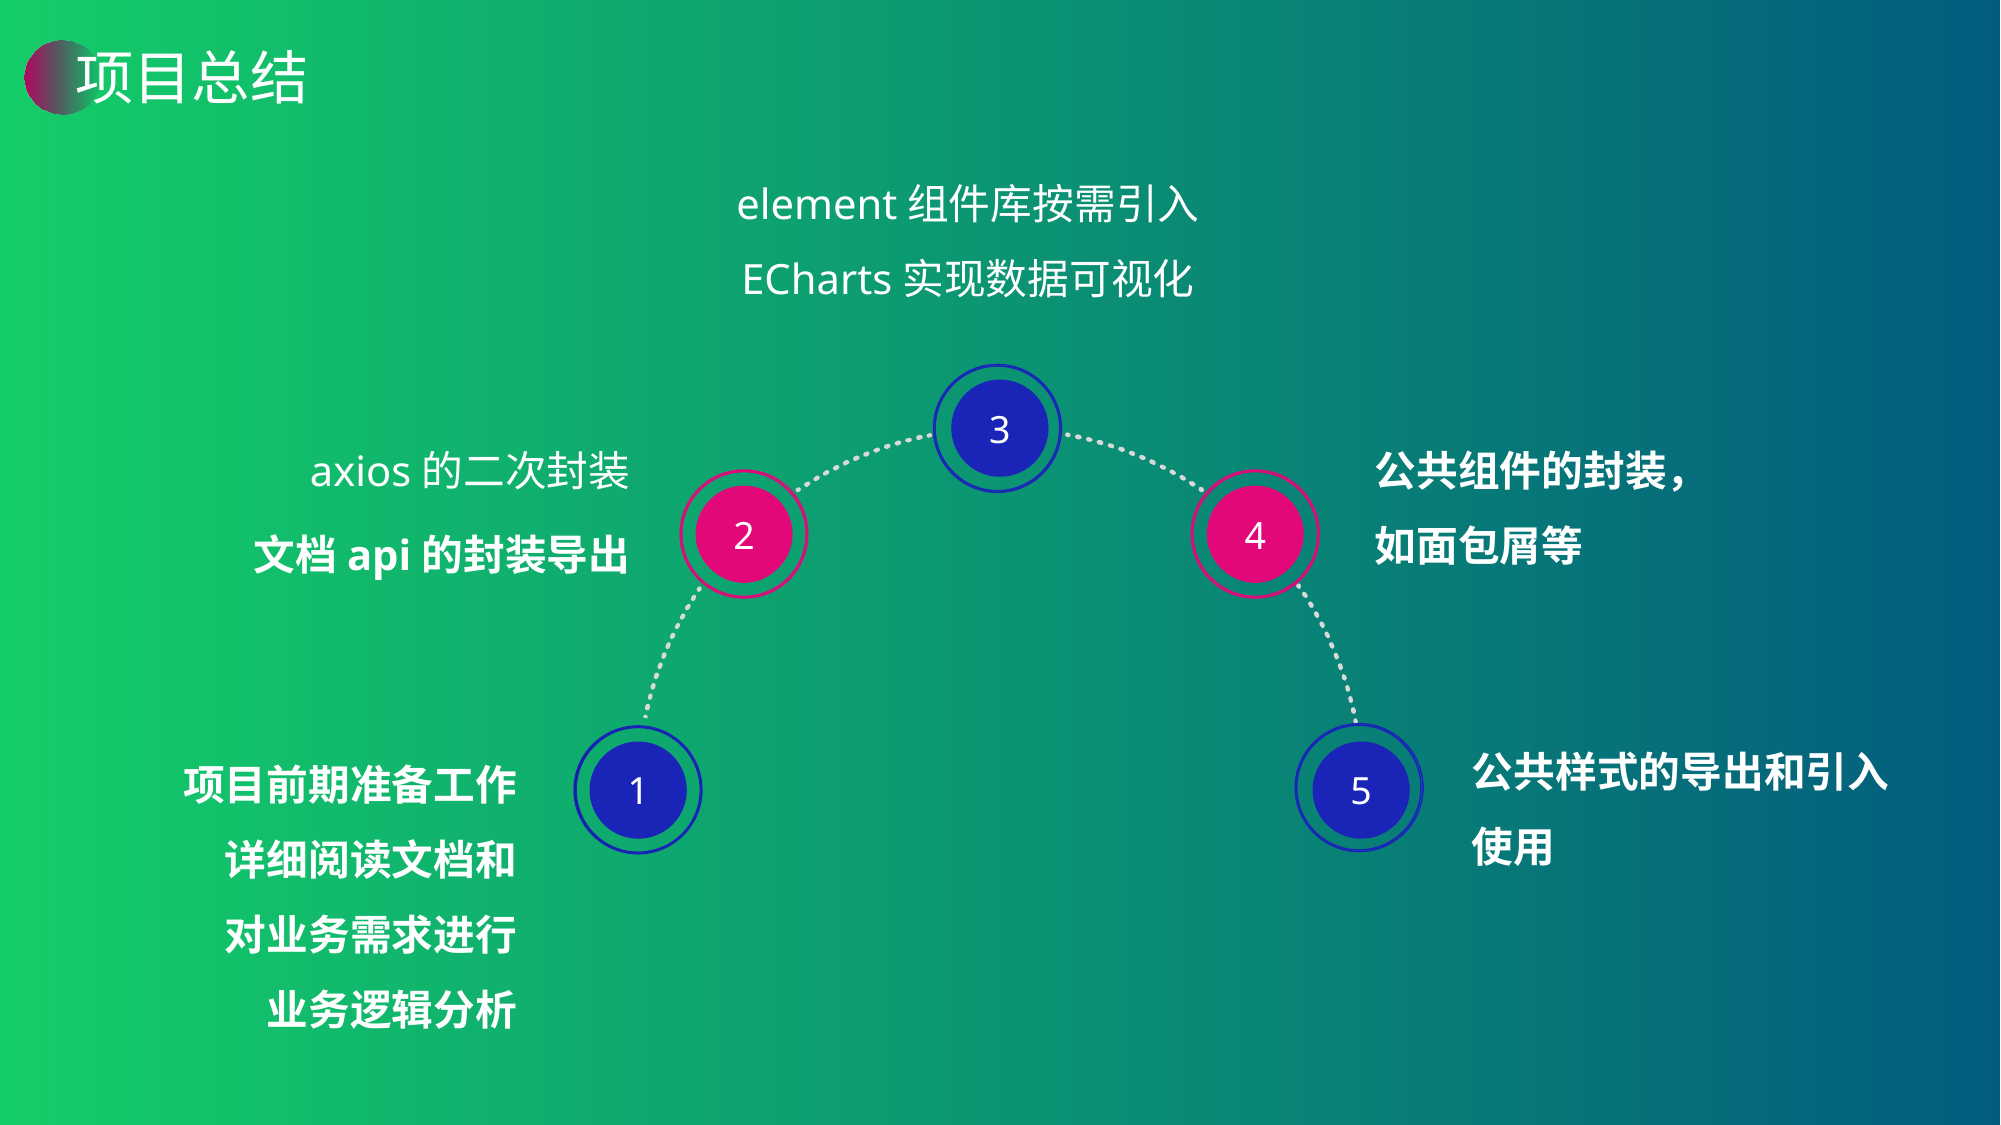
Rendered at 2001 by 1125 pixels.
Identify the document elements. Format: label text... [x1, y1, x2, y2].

text_box 3 [951, 379, 1049, 477]
text_box [863, 451, 870, 457]
text_box [803, 481, 811, 487]
text_box [1179, 475, 1186, 481]
text_box [1314, 611, 1320, 619]
text_box [1337, 663, 1343, 670]
text_box [905, 437, 912, 443]
text_box 1 [589, 741, 687, 839]
text_box [647, 693, 653, 700]
text_box [674, 622, 681, 630]
text_box [680, 470, 808, 598]
text_box [657, 662, 663, 670]
text_box [916, 434, 923, 440]
text_box [813, 475, 820, 482]
text_box [1096, 439, 1104, 445]
text_box [833, 465, 840, 471]
text_box [1302, 591, 1308, 598]
text_box [1329, 642, 1335, 649]
text_box [644, 703, 650, 711]
text_box [1159, 464, 1167, 470]
text_box [574, 725, 702, 854]
text_box [873, 447, 880, 453]
text_box [1139, 454, 1146, 461]
text_box [1295, 723, 1424, 852]
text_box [1457, 713, 1927, 957]
text_box [1324, 631, 1330, 639]
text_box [1359, 411, 1822, 579]
text_box [1086, 436, 1093, 442]
text_box [653, 672, 659, 680]
text_box [1149, 459, 1156, 466]
text_box [1191, 470, 1320, 598]
text_box [1075, 434, 1082, 440]
text_box [1189, 481, 1196, 487]
text_box [933, 364, 1062, 493]
text_box [679, 613, 686, 620]
text_box [842, 460, 850, 466]
text_box [926, 432, 933, 438]
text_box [701, 145, 1280, 312]
text_box [1118, 446, 1125, 453]
text_box [1341, 673, 1347, 681]
text_box [670, 632, 676, 639]
text_box [1350, 707, 1356, 714]
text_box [43, 725, 532, 1120]
text_box [1308, 601, 1314, 608]
text_box [853, 455, 860, 462]
text_box 4 [1206, 485, 1304, 583]
text_box [661, 652, 667, 659]
text_box [883, 443, 891, 449]
text_box [665, 642, 671, 649]
text_box 2 [695, 485, 793, 583]
text_box [894, 440, 902, 446]
text_box [685, 604, 691, 611]
text_box [1128, 450, 1135, 457]
text_box [1107, 443, 1114, 449]
text_box [1333, 652, 1339, 660]
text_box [99, 411, 646, 588]
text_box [24, 34, 456, 120]
text_box [650, 683, 656, 690]
text_box [1319, 621, 1325, 629]
text_box 5 [1312, 741, 1410, 839]
text_box [690, 594, 697, 602]
text_box [1169, 469, 1176, 476]
text_box [823, 470, 830, 476]
text_box [1198, 486, 1205, 493]
